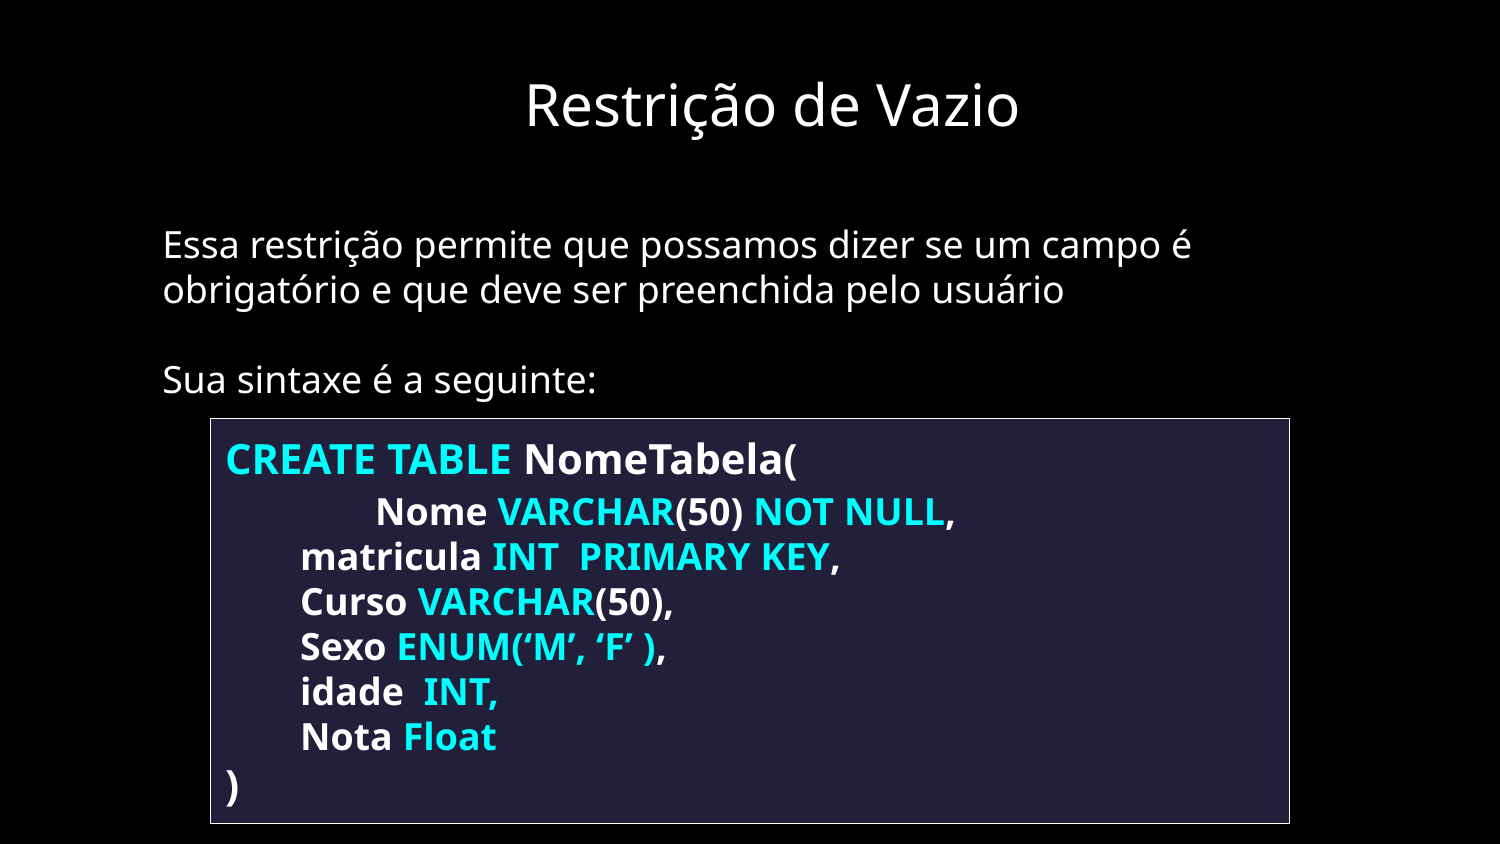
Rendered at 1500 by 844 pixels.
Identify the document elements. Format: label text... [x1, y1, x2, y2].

text_box CREATE TABLE NomeTabela( Nome VARCHAR(50) NOT NULL, matricula INT PRIMARY KEY, Curso VARCHAR(50), Sexo ENUM(‘M’, ‘F’ ), idade INT, Nota Float ) [210, 418, 1290, 824]
text_box Restrição de Vazio [236, 53, 1309, 154]
text_box Essa restrição permite que possamos dizer se um campo é obrigatório e que deve ser preenchida pelo usuário Sua sintaxe é a seguinte: [147, 206, 1353, 417]
